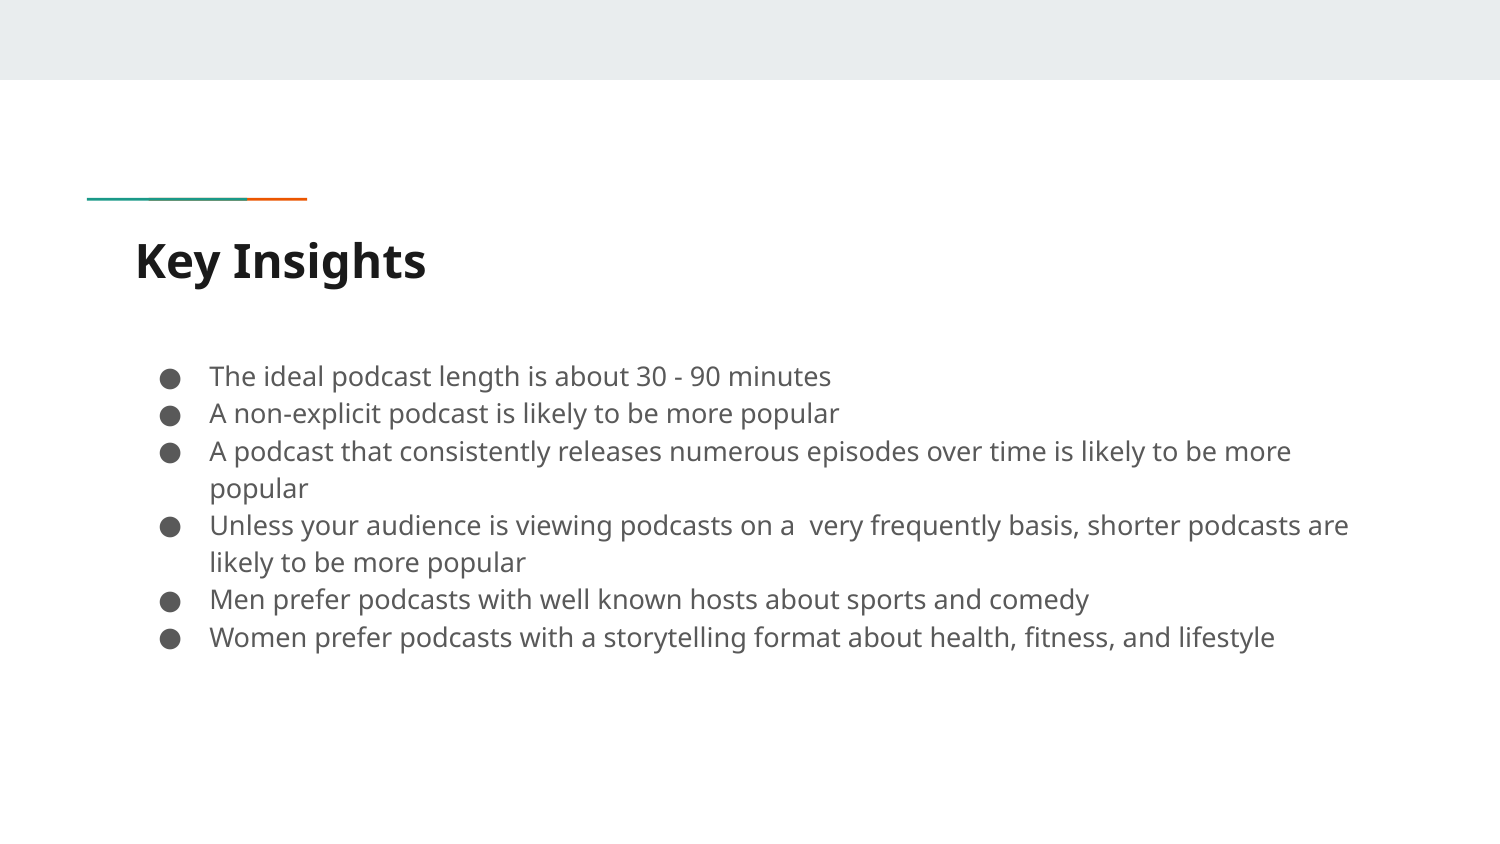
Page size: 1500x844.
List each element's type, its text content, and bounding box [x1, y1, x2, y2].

list The ideal podcast length is about 30 - 90 minutes A non-explicit podcast is likely to be more popular A podcast that consistently releases numerous episodes over time is likely to be more popular Unless your audience is viewing podcasts on a very frequently basis, shorter podcasts are likely to be more popular Men prefer podcasts with well known hosts about sports and comedy Women prefer podcasts with a storytelling format about health, fitness, and lifestyle [119, 339, 1381, 711]
title Key Insights [119, 216, 1381, 305]
